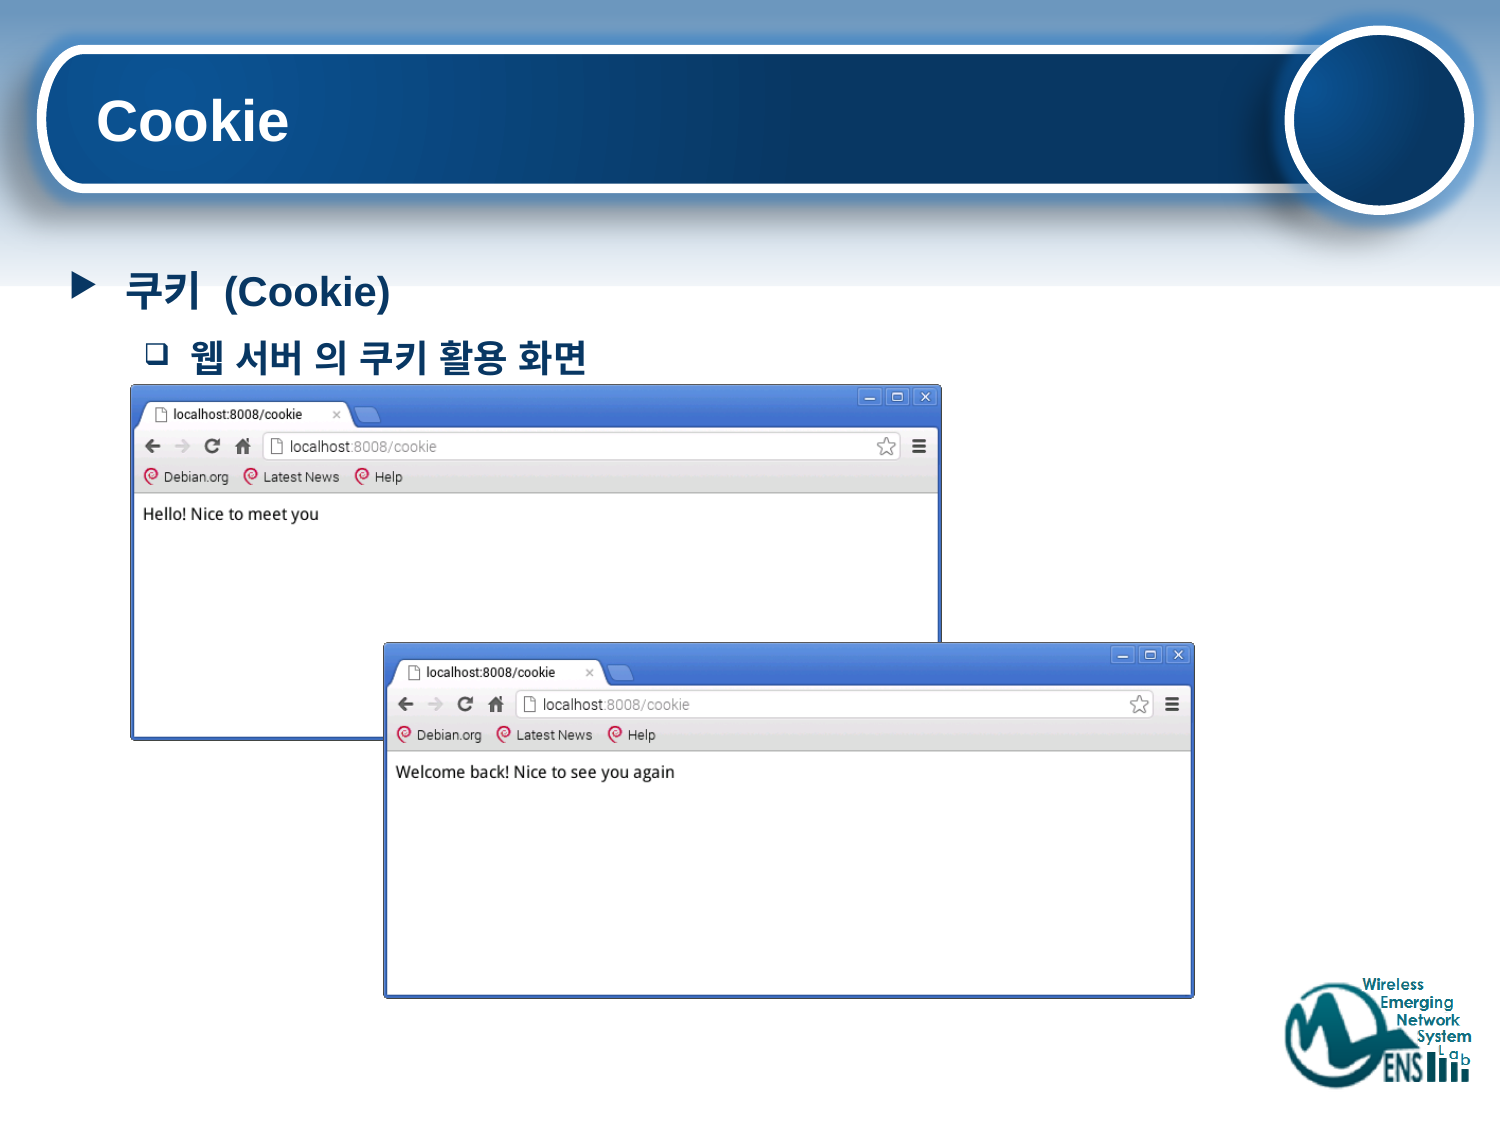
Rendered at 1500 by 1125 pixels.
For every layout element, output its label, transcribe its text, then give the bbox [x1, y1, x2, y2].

picture [130, 384, 1195, 999]
title Cookie [81, 54, 1249, 182]
list 쿠키 (Cookie) 웹 서버 의 쿠키 활용 화면 [53, 257, 1448, 1028]
picture [1280, 970, 1478, 1092]
